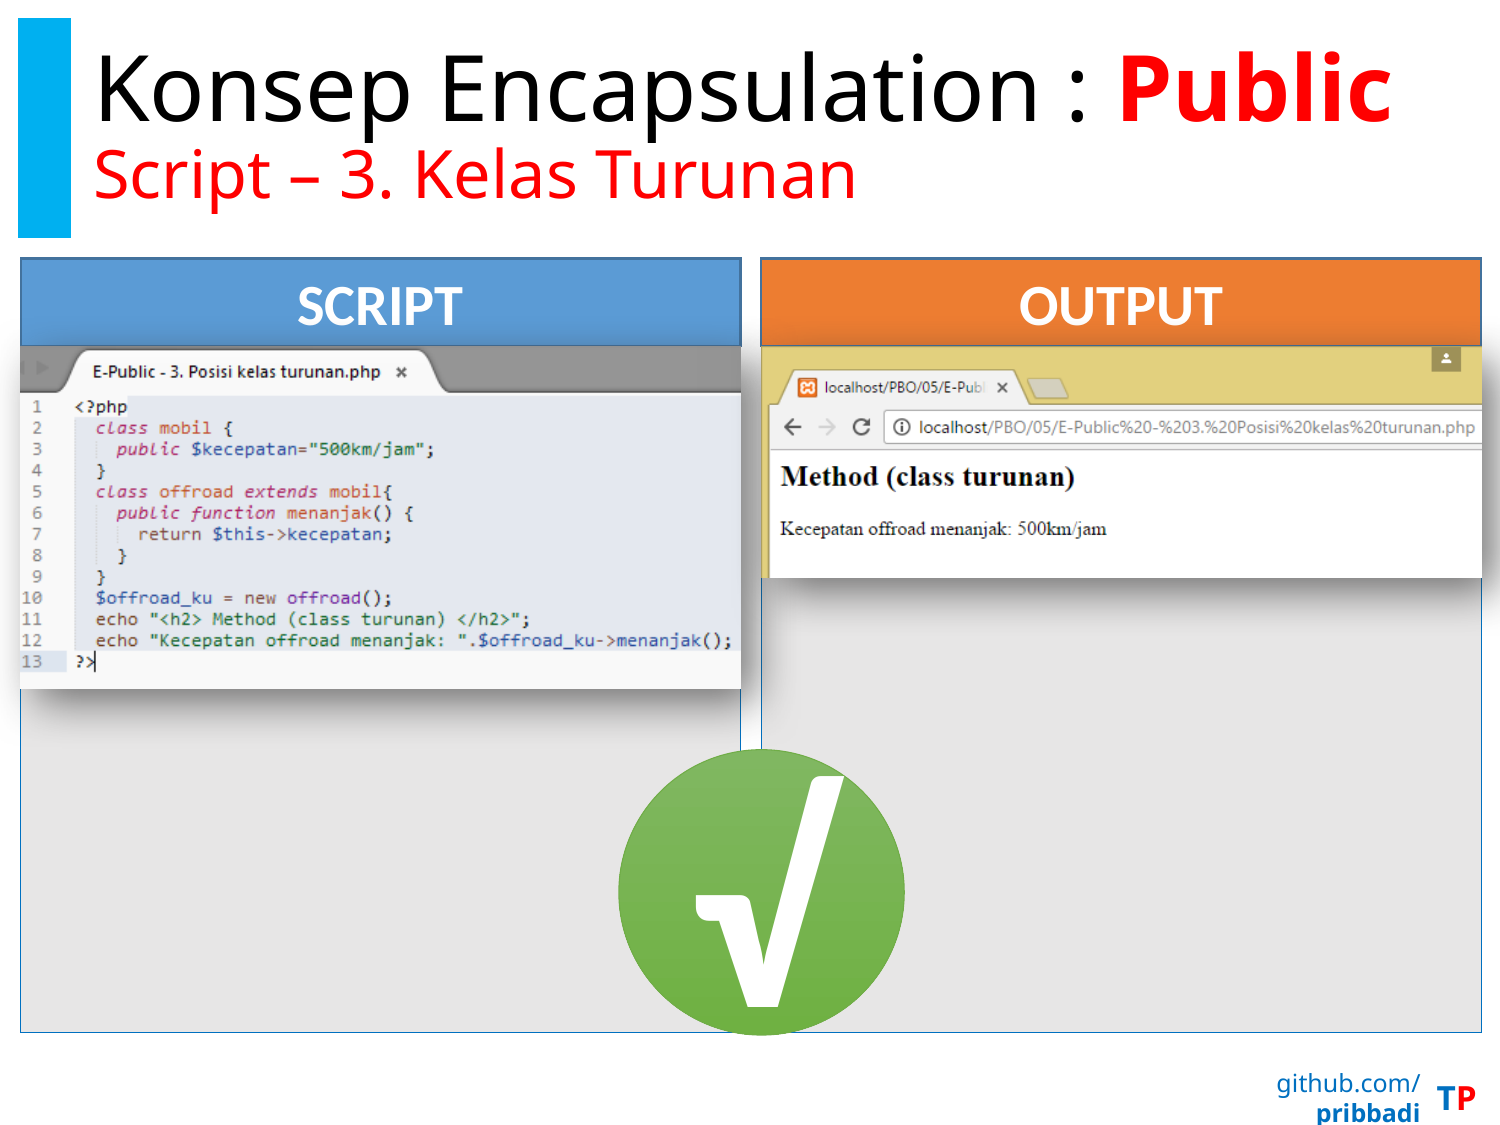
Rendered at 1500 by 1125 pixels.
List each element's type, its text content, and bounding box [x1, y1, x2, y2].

text_box [761, 623, 1482, 1033]
picture [20, 346, 741, 689]
text_box SCRIPT [20, 257, 742, 344]
picture [761, 346, 1482, 578]
title Konsep Encapsulation : Public Script – 3. Kelas Turunan [78, 19, 1443, 237]
text_box [20, 721, 741, 1033]
text_box √ [618, 749, 905, 1036]
text_box OUTPUT [760, 257, 1482, 332]
